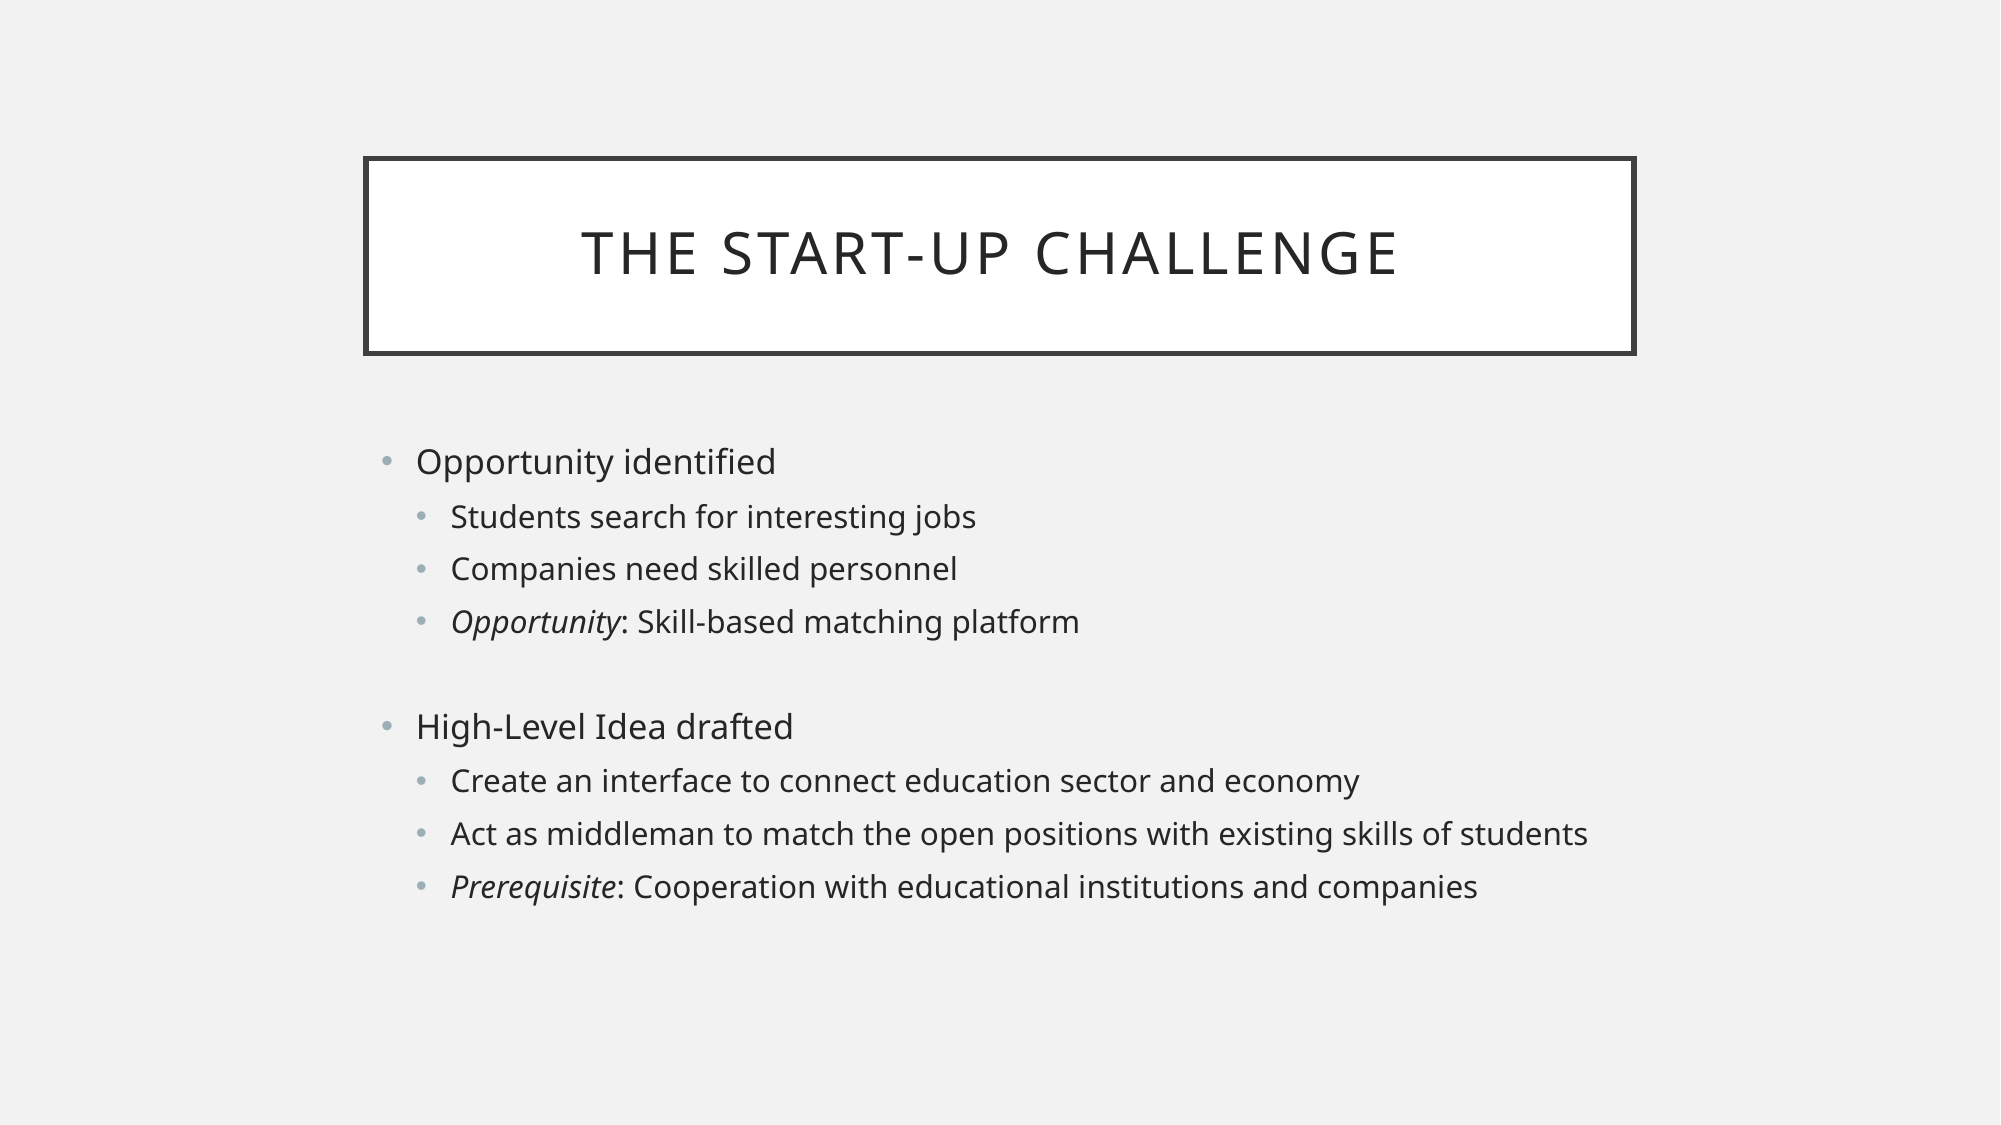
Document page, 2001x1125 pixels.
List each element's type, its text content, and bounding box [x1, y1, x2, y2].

list Opportunity identified Students search for interesting jobs Companies need skilled personnel Opportunity: Skill-based matching platform High-Level Idea drafted Create an interface to connect education sector and economy Act as middleman to match the open positions with existing skills of students Prerequisite: Cooperation with educational institutions and companies [366, 432, 1634, 942]
title The Start-Up Challenge [363, 156, 1637, 356]
